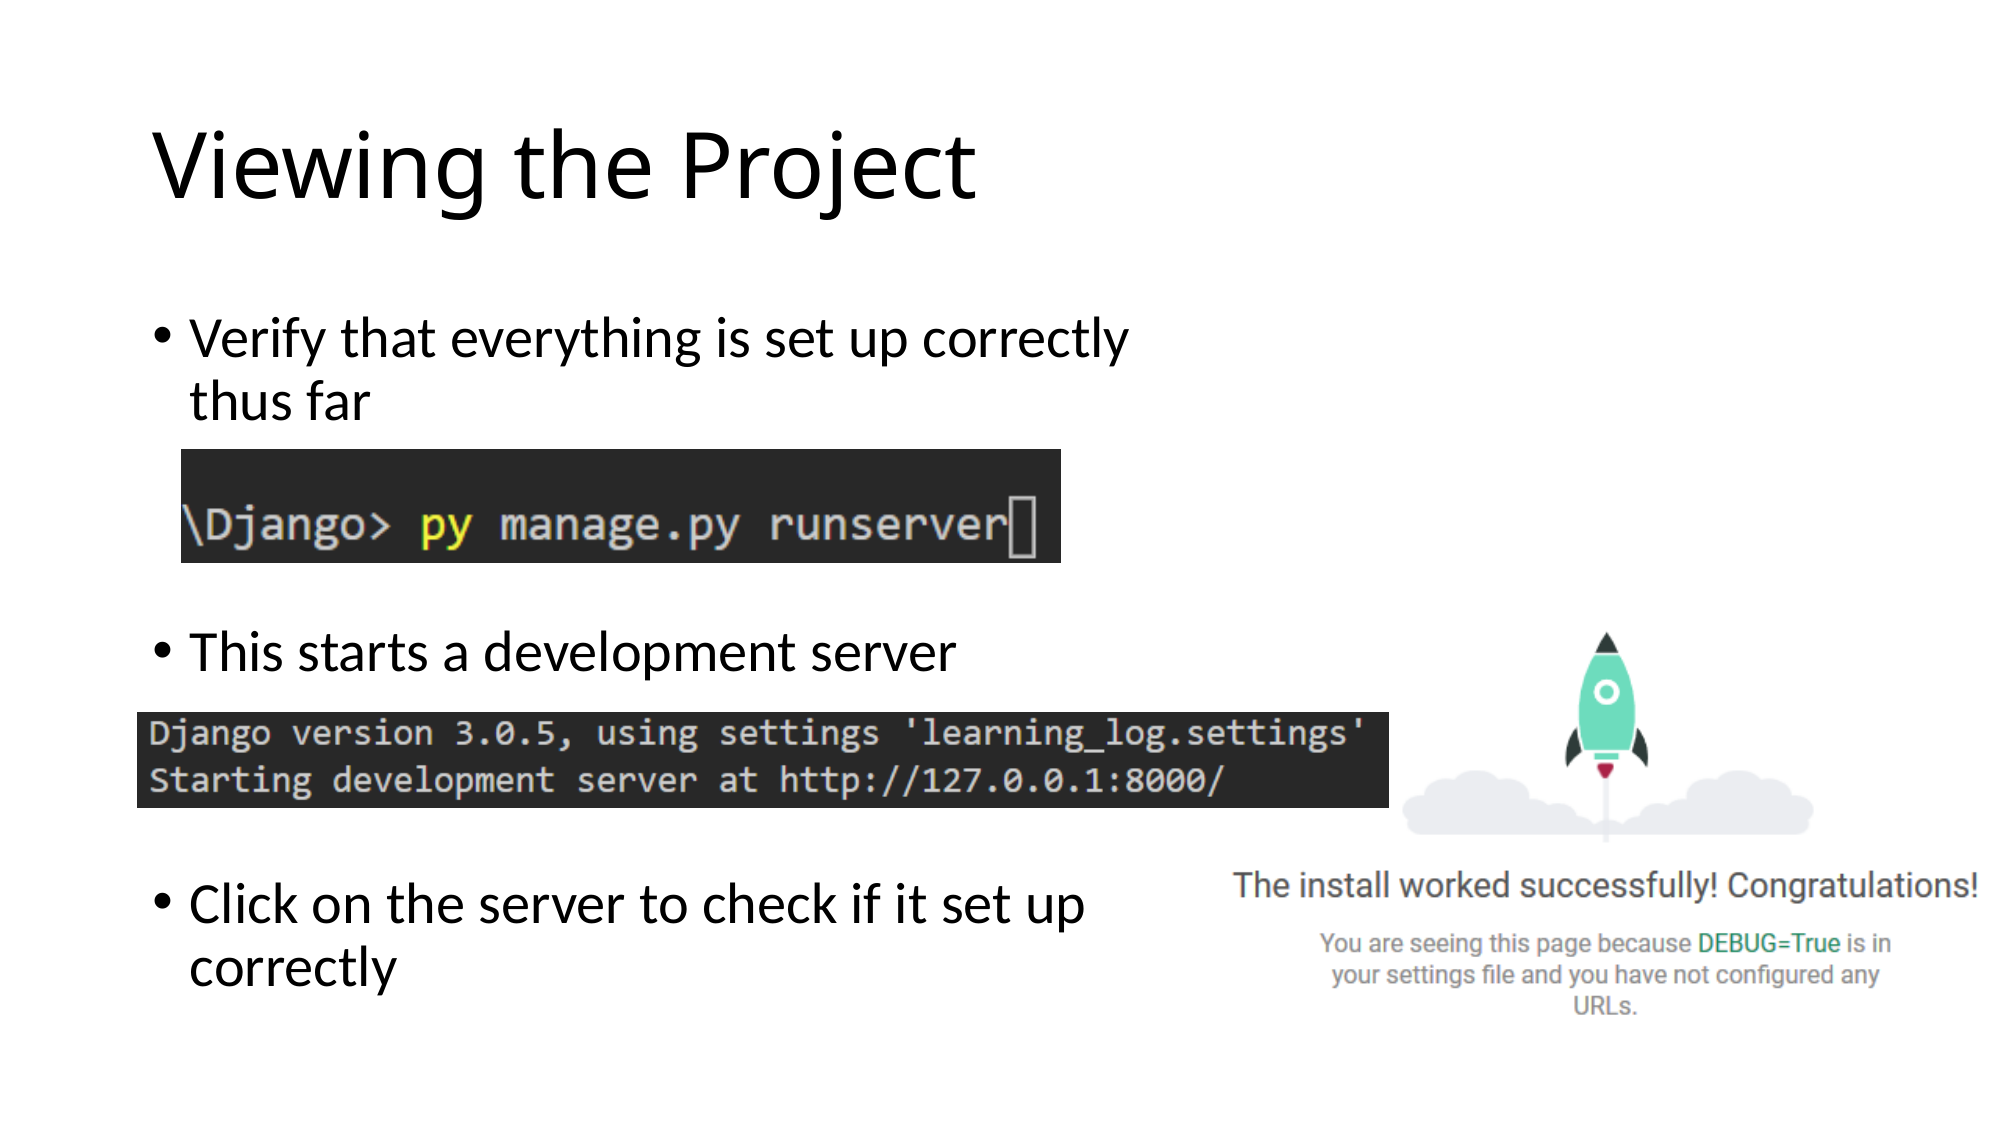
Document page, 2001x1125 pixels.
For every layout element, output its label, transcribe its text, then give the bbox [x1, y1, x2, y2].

list Verify that everything is set up correctly thus far This starts a development server Click on the server to check if it set up correctly [137, 808, 1199, 1014]
list Verify that everything is set up correctly thus far This starts a development server Click on the server to check if it set up correctly [137, 299, 1199, 712]
picture [181, 449, 1061, 563]
picture [137, 622, 2000, 1040]
title Viewing the Project [137, 59, 1863, 278]
